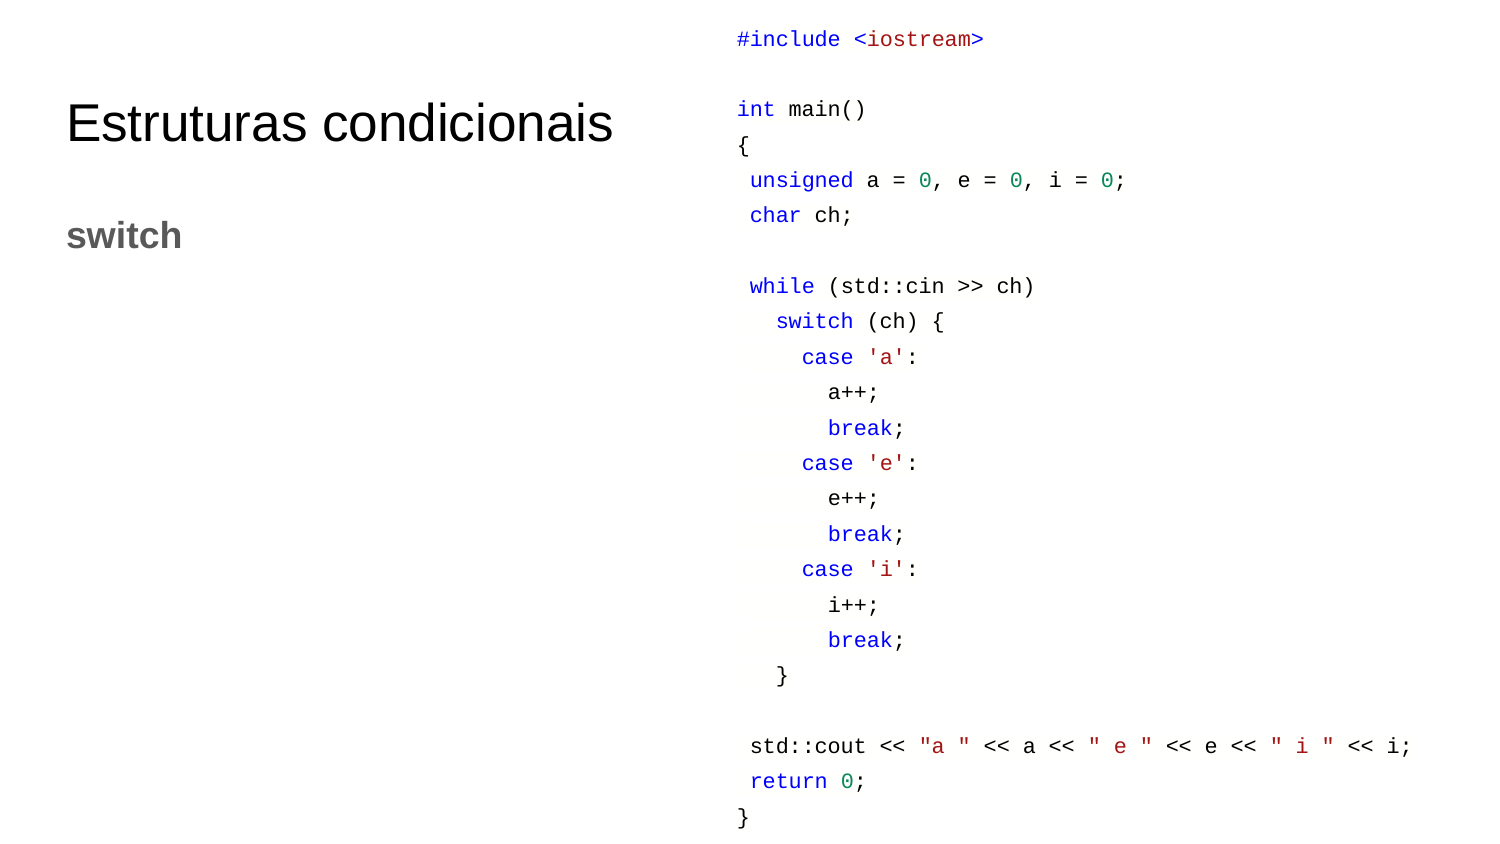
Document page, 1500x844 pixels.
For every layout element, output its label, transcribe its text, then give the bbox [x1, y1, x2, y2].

list switch [51, 189, 721, 750]
text_box #include <iostream> int main() { unsigned a = 0, e = 0, i = 0; char ch; while (std::cin >> ch) switch (ch) { case 'a': a++; break; case 'e': e++; break; case 'i': i++; break; } std::cout << "a " << a << " e " << e << " i " << i; return 0; } [721, 0, 1472, 844]
title Estruturas condicionais [51, 72, 721, 167]
